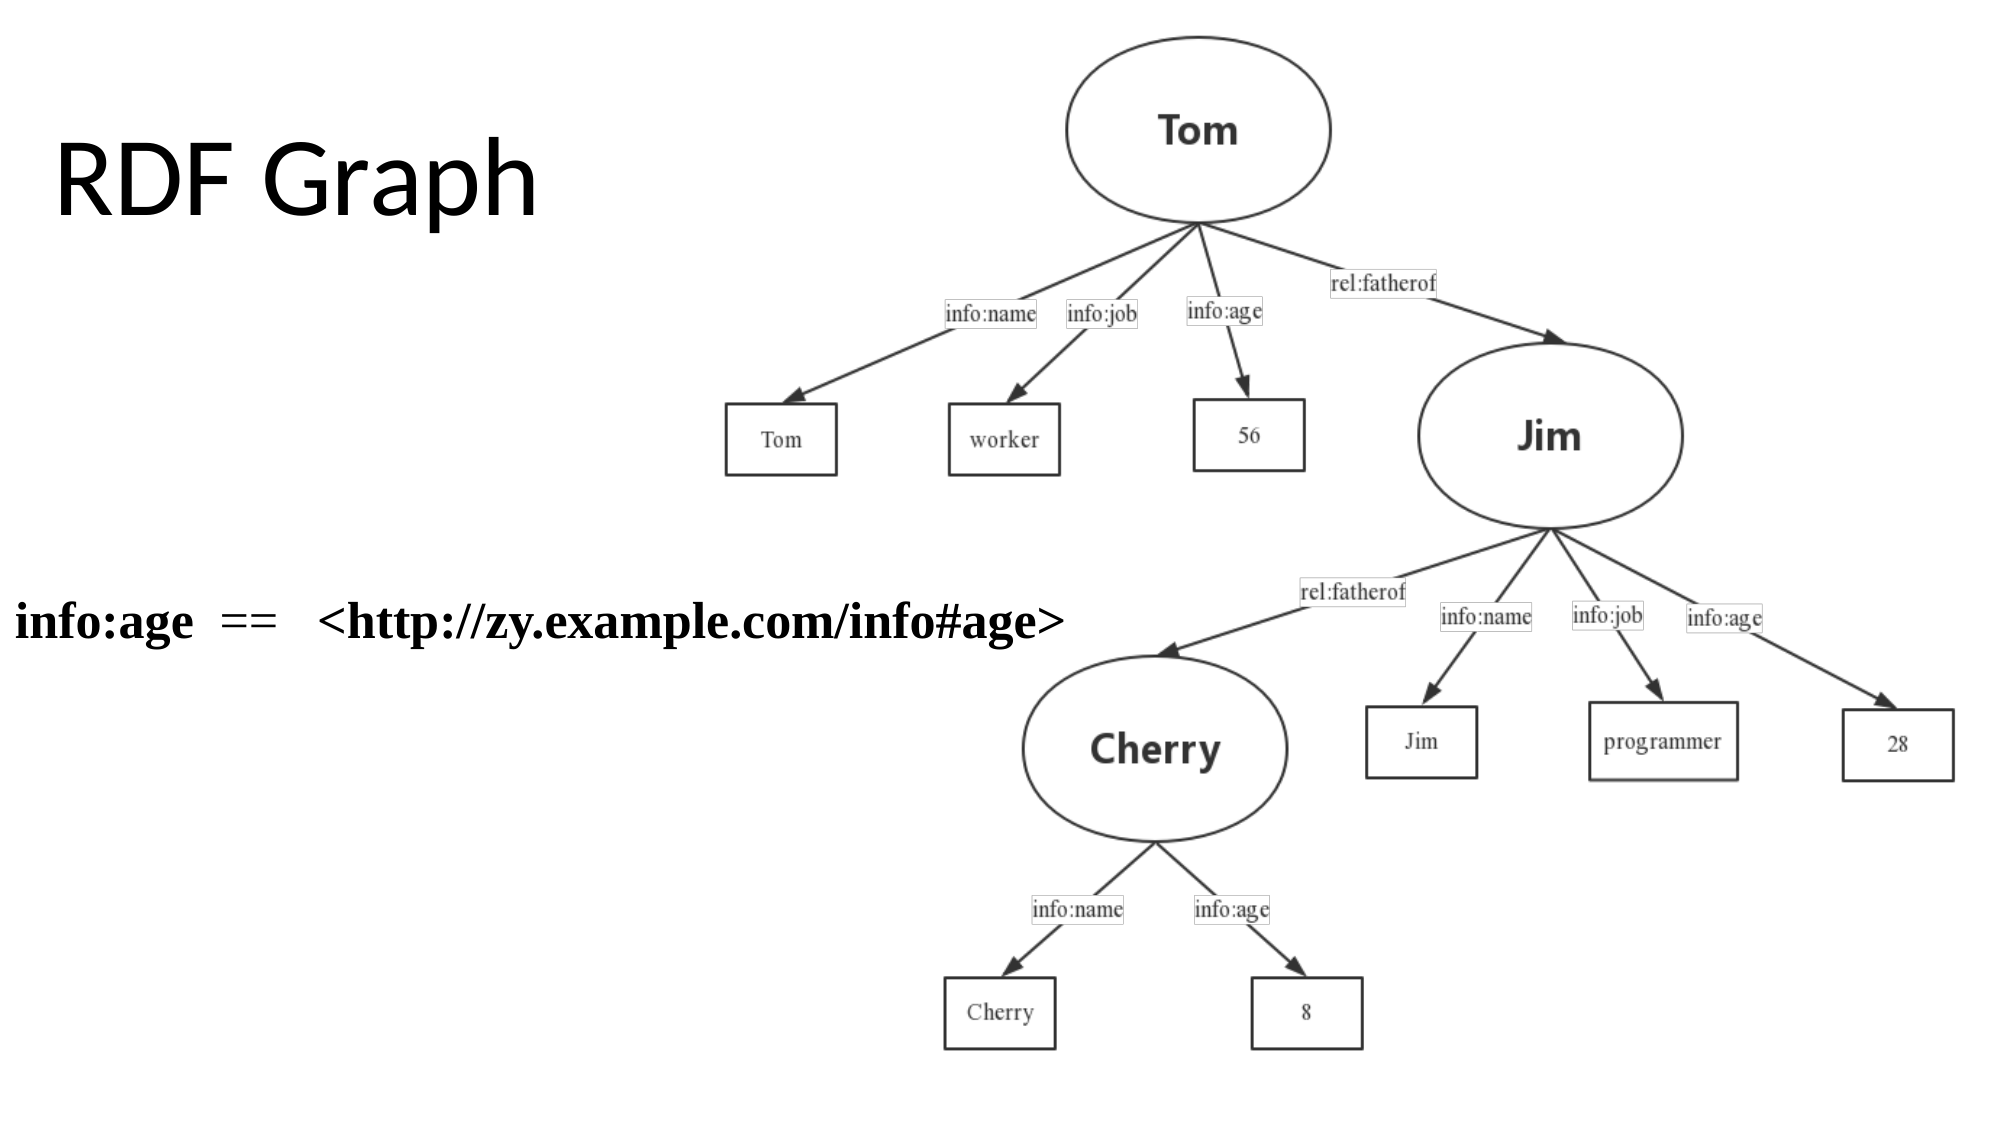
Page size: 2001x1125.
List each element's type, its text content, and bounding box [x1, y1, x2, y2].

picture [657, 0, 2000, 1094]
text_box RDF Graph [38, 95, 557, 246]
text_box info:age == <http://zy.example.com/info#age> [0, 578, 657, 657]
